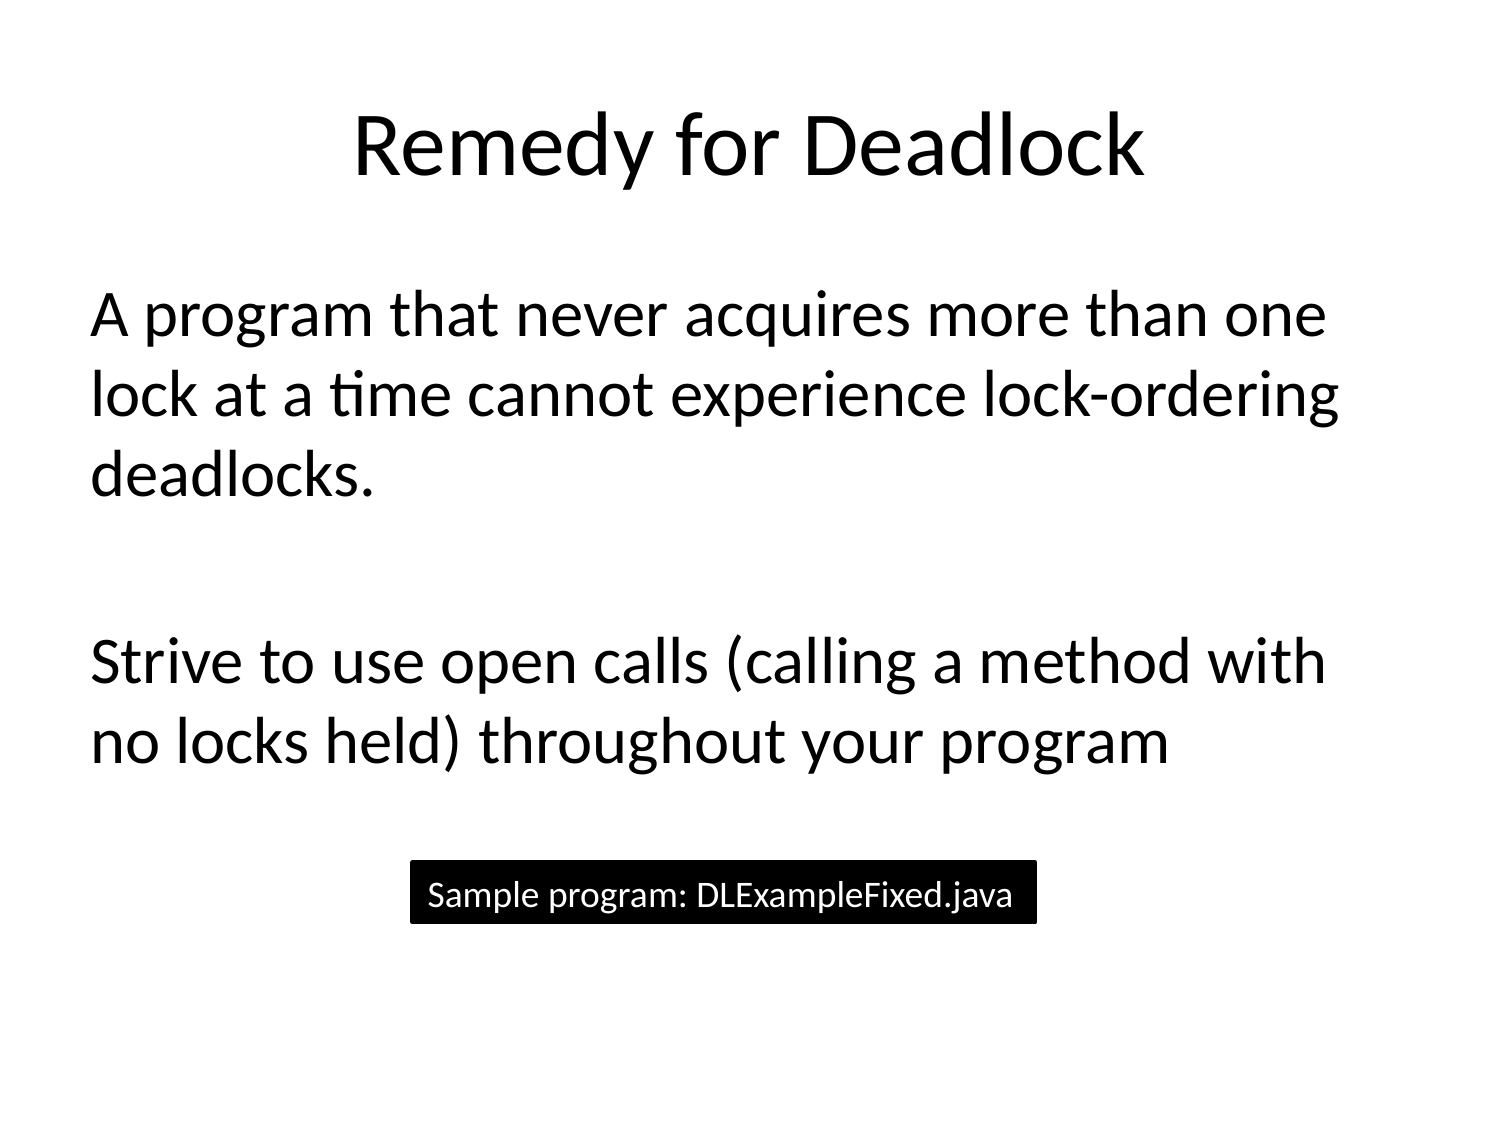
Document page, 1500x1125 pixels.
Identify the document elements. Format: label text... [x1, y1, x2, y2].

list A program that never acquires more than one lock at a time cannot experience lock-ordering deadlocks. Strive to use open calls (calling a method with no locks held) throughout your program [75, 262, 1425, 1005]
text_box Sample program: DLExampleFixed.java [412, 862, 1036, 923]
title Remedy for Deadlock [75, 45, 1425, 233]
